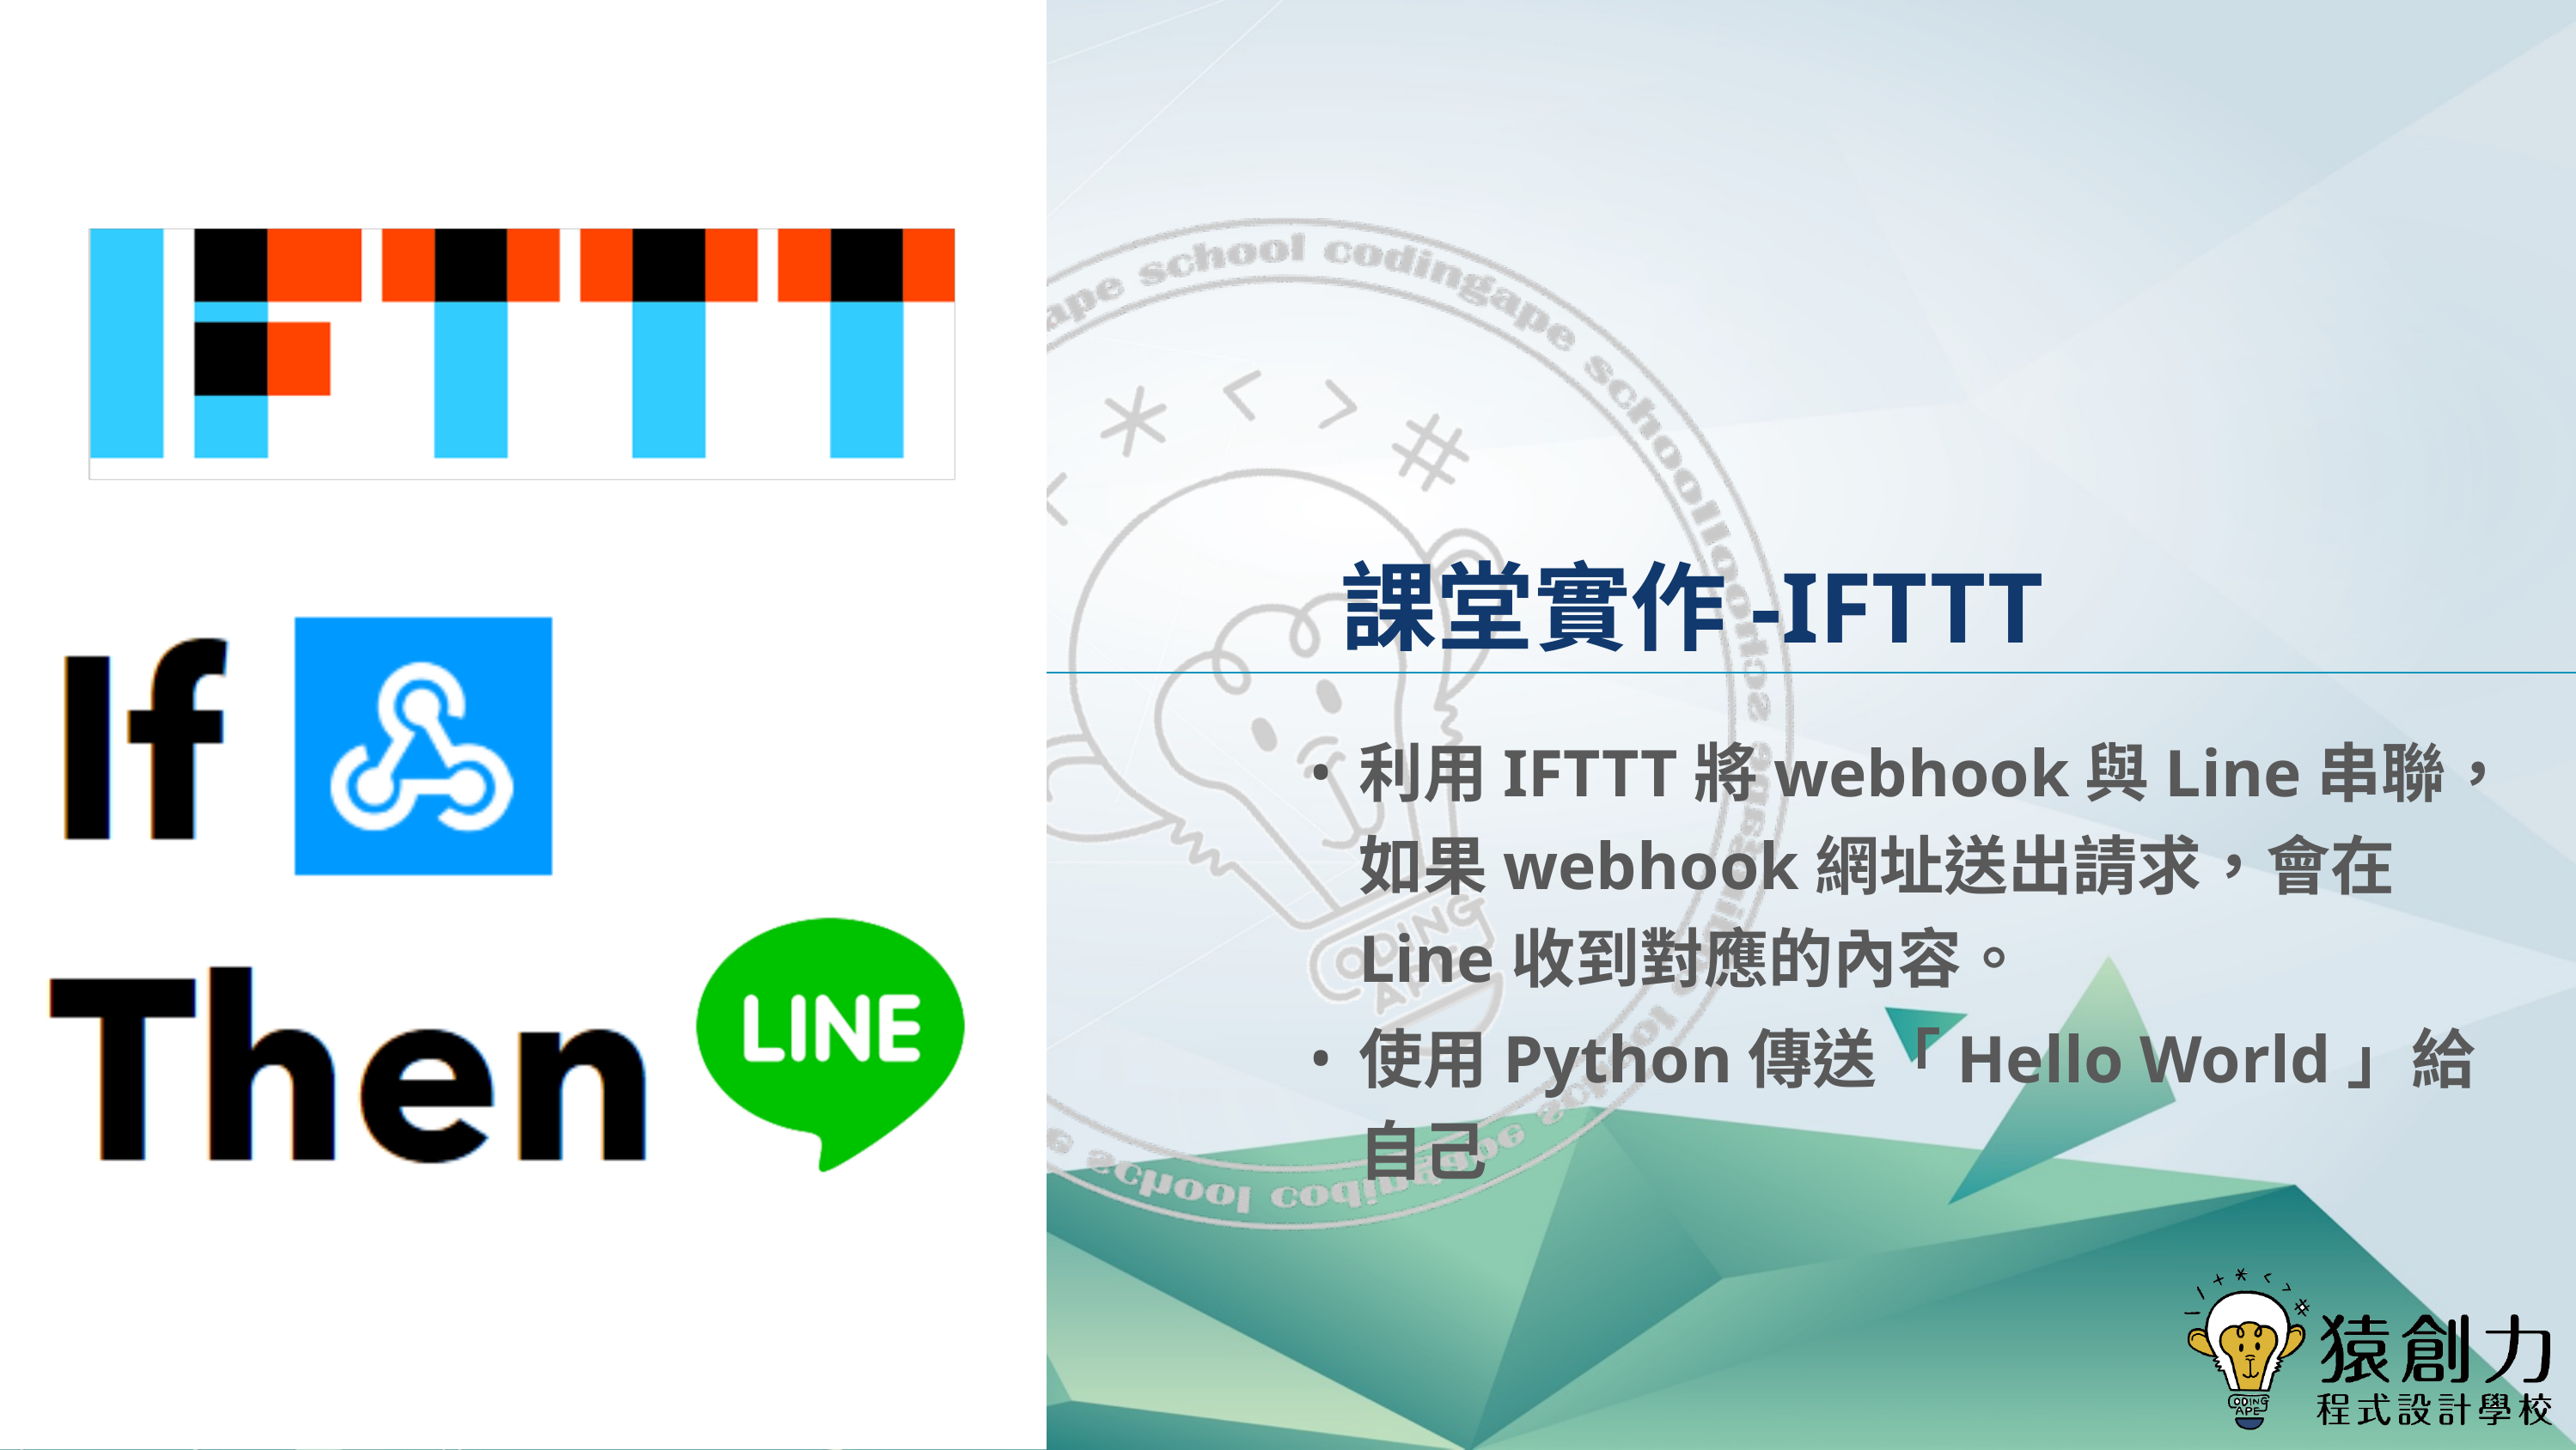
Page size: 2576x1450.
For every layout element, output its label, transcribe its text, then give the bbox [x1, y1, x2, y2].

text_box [31, 228, 1015, 1222]
picture [1047, 0, 2576, 671]
list 課堂實作-IFTTT [1328, 280, 2513, 674]
picture [1047, 674, 2576, 1450]
text_box \ [0, 0, 1047, 1450]
list 利用IFTTT將webhook與Line串聯，如果webhook網址送出請求，會在Line收到對應的內容。 使用Python傳送「Hello World」給自己 [1297, 705, 2545, 1312]
